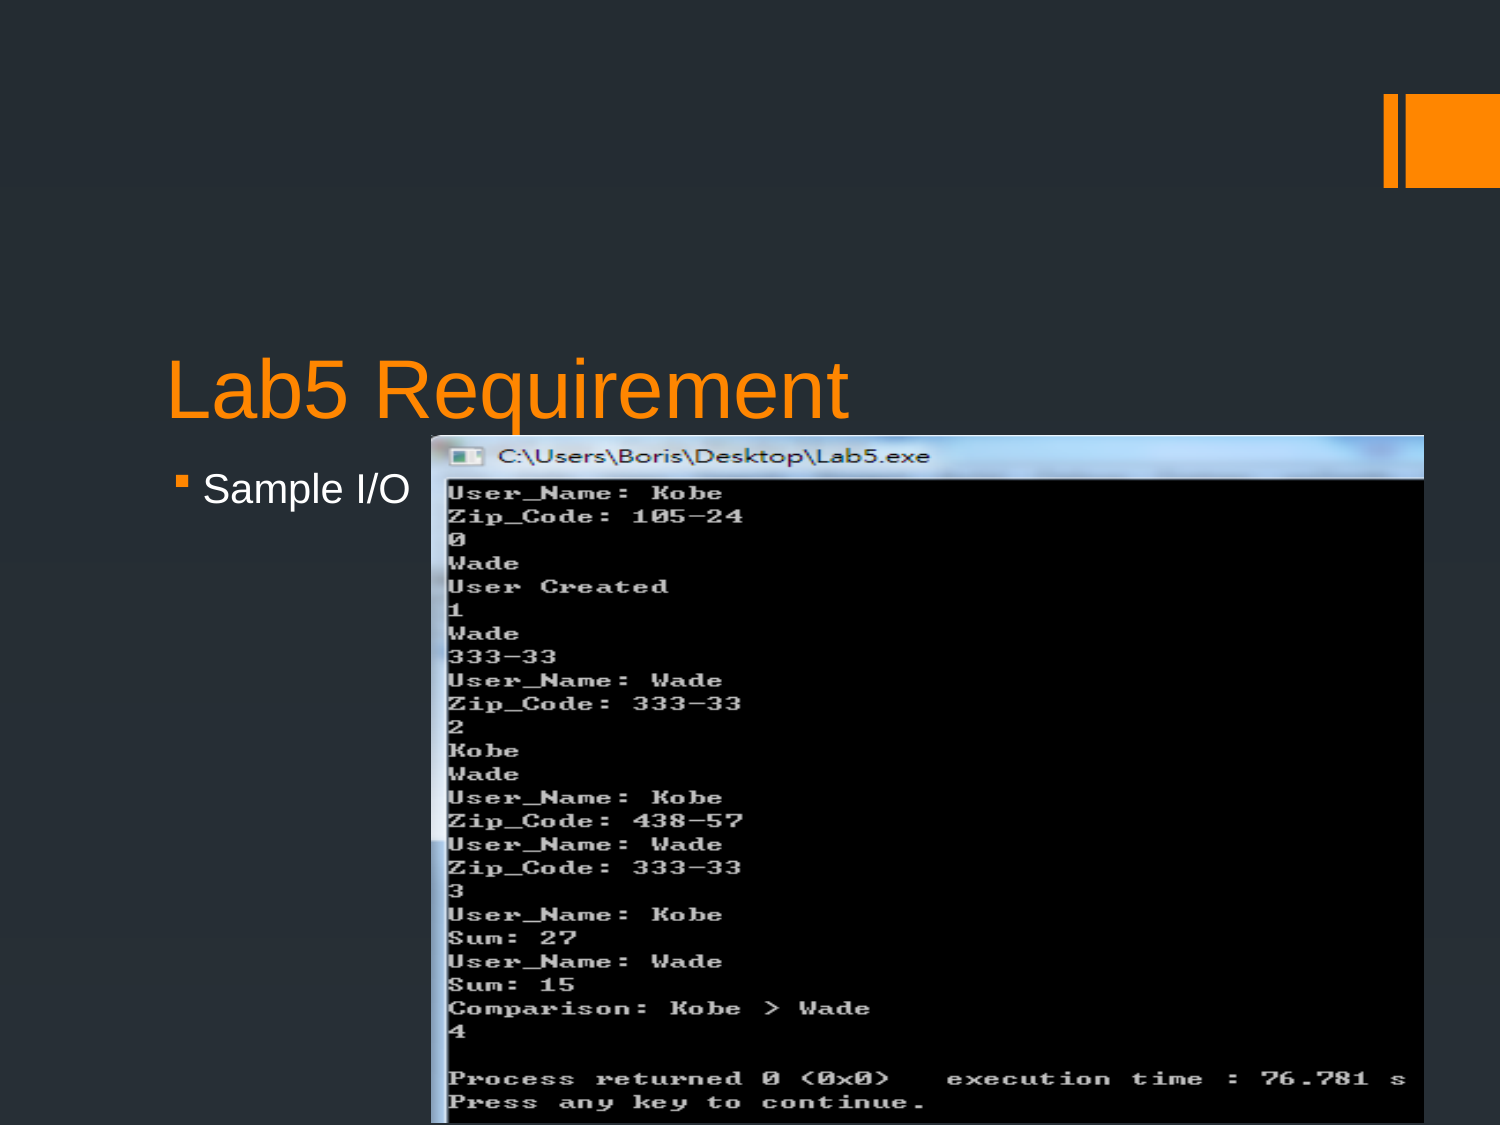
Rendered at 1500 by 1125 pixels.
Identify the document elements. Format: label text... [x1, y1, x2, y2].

list Sample I/O [150, 454, 425, 1035]
picture [430, 435, 1424, 1124]
title Lab5 Requirement [150, 253, 1350, 443]
